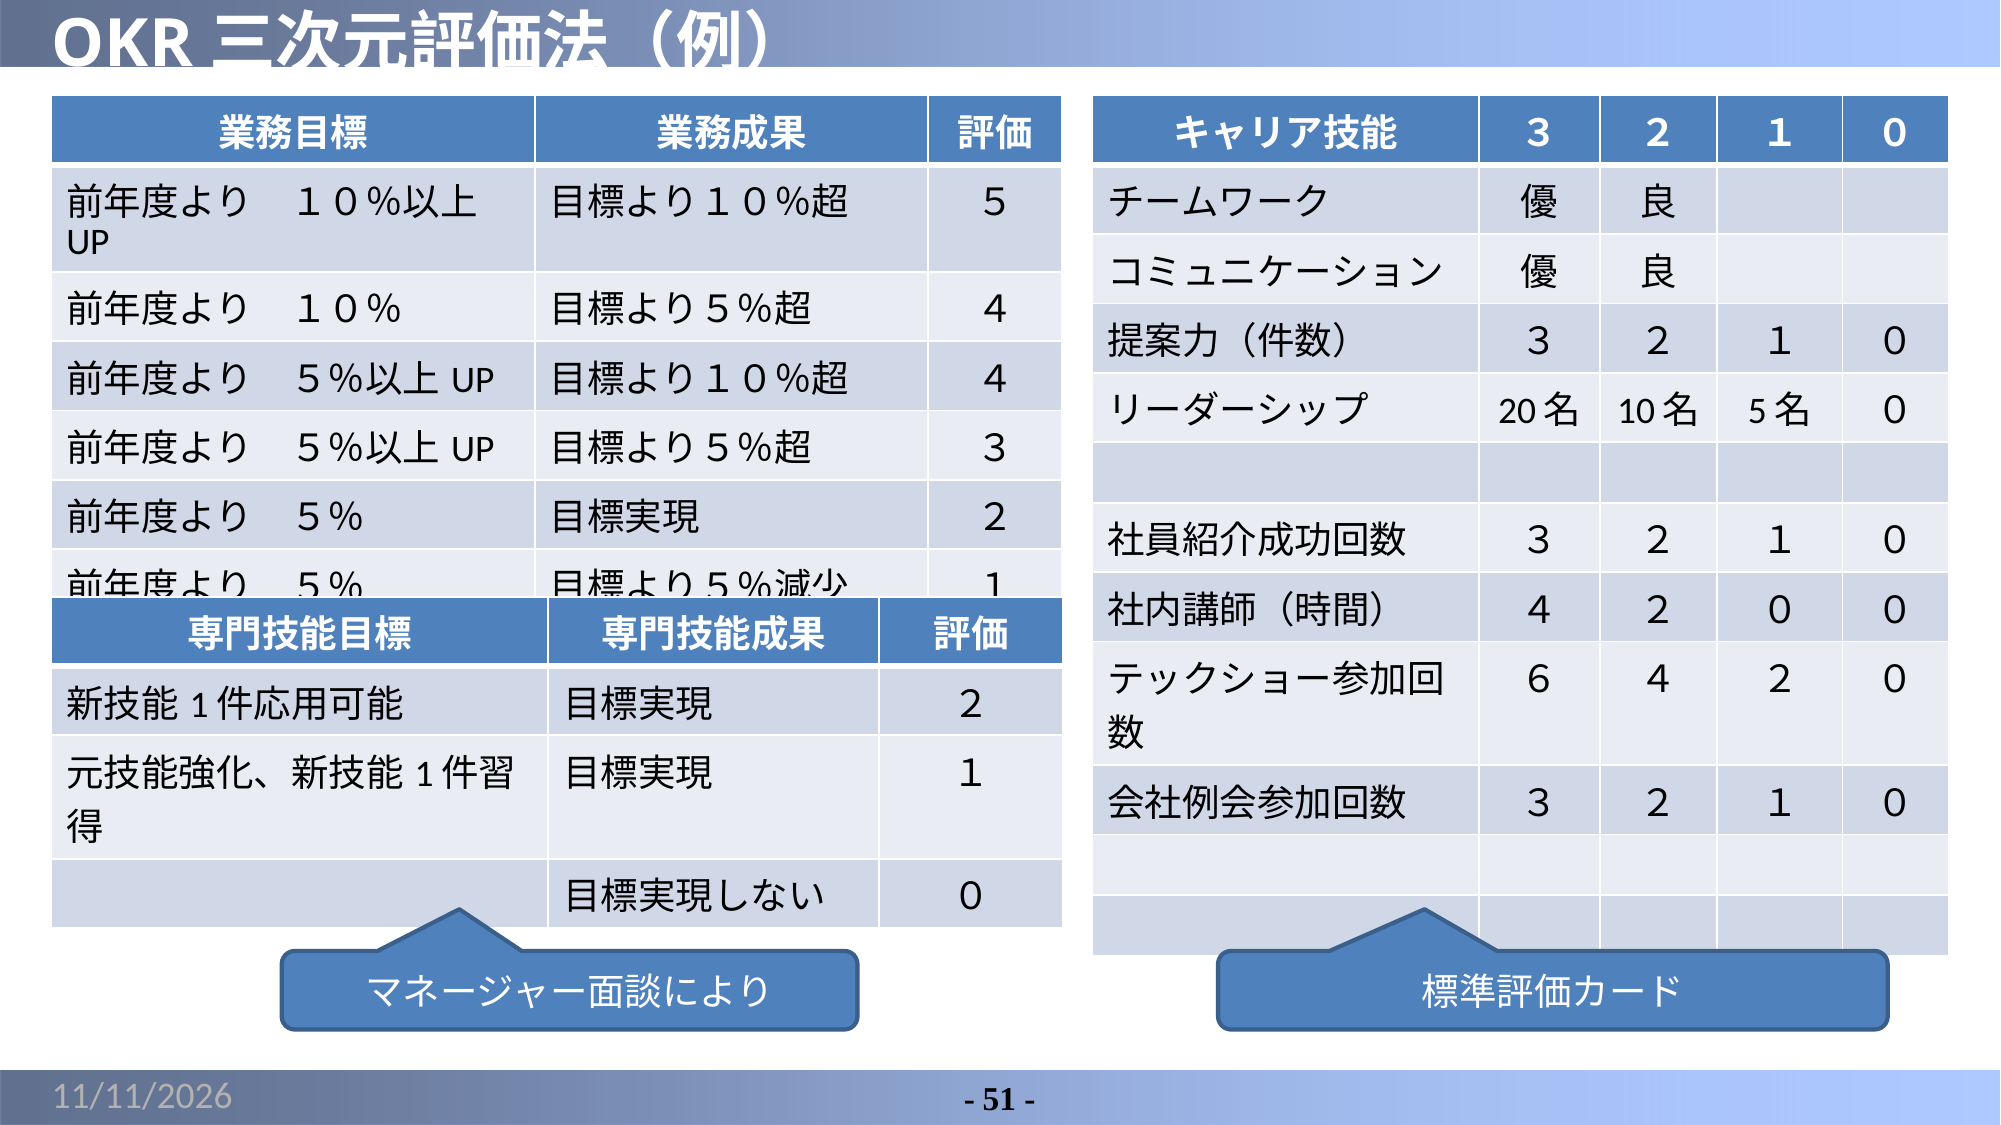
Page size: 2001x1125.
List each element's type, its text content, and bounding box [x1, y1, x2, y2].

table_cell 優 [1480, 235, 1599, 303]
table_cell [1601, 835, 1716, 894]
table_cell 目標より１０％超 [536, 168, 927, 271]
table_cell ０ [1843, 304, 1948, 372]
table_cell 会社例会参加回数 [1093, 766, 1478, 834]
table_cell [1480, 835, 1599, 894]
table_header ０ [1843, 96, 1948, 162]
table_cell １ [929, 550, 1061, 596]
table_cell 20名 [1480, 374, 1599, 441]
table_cell 目標より１０％超 [536, 342, 927, 410]
table_cell 目標実現 [549, 669, 878, 734]
table_cell ２ [929, 481, 1061, 548]
table_cell 目標より５％超 [536, 273, 927, 340]
table_cell １ [1718, 504, 1842, 571]
table_cell [1093, 443, 1478, 502]
table_cell ０ [880, 860, 1062, 927]
table_cell [1718, 235, 1842, 303]
table_cell 良 [1601, 168, 1716, 233]
table_cell ３ [1480, 766, 1599, 834]
table_cell ０ [1843, 504, 1948, 571]
table_cell [1480, 896, 1599, 948]
table_cell [1718, 443, 1842, 502]
table_header 専門技能成果 [549, 598, 878, 663]
table_cell 前年度より ５％ [52, 481, 534, 548]
table_cell [1843, 896, 1948, 955]
title OKR三次元評価法（例） [51, 0, 1921, 81]
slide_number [51, 1071, 512, 1117]
table_cell ４ [1601, 642, 1716, 764]
table_cell １ [1718, 766, 1842, 834]
table_cell [1601, 896, 1716, 948]
table_cell 社内講師（時間） [1093, 573, 1478, 641]
table_cell 前年度より １０％ [52, 273, 534, 340]
table_cell ２ [1601, 573, 1716, 641]
table_cell [1093, 835, 1478, 894]
table_header １ [1718, 96, 1842, 162]
slide_number - 51 - [934, 1078, 1063, 1117]
table_cell ０ [1843, 642, 1948, 764]
table_header 評価 [929, 96, 1061, 162]
table_cell コミュニケーション [1093, 235, 1478, 303]
table_cell [1843, 443, 1948, 502]
table_cell ２ [880, 669, 1062, 734]
table_cell チームワーク [1093, 168, 1478, 233]
table_cell 目標実現 [536, 481, 927, 548]
table_cell 新技能1件応用可能 [52, 669, 547, 734]
table_cell [1843, 835, 1948, 894]
table_header キャリア技能 [1093, 96, 1478, 162]
table_cell [1718, 896, 1842, 948]
table_cell [1843, 235, 1948, 303]
table_header ２ [1601, 96, 1716, 162]
table_cell ４ [1480, 573, 1599, 641]
table_cell ２ [1601, 504, 1716, 571]
table_cell 元技能強化、新技能1件習得 [52, 736, 547, 858]
table_header 業務成果 [536, 96, 927, 162]
table_cell １ [1718, 304, 1842, 372]
table_cell 優 [1480, 168, 1599, 233]
table_cell [1093, 896, 1478, 955]
table_header 評価 [880, 598, 1062, 663]
table_cell ４ [929, 342, 1061, 410]
text_box 標準評価カード [1215, 907, 1890, 1032]
table_cell [1843, 168, 1948, 233]
table_cell 前年度より １０％以上UP [52, 168, 534, 271]
table_cell ０ [1843, 573, 1948, 641]
table_cell １ [880, 736, 1062, 858]
table_cell 目標より５％超 [536, 411, 927, 479]
table_cell ３ [1480, 304, 1599, 372]
table_cell 目標より５％減少 [536, 550, 927, 596]
table_cell ４ [929, 273, 1061, 340]
table_cell 前年度より ５％ [52, 550, 534, 596]
table_cell 目標実現しない [549, 860, 878, 927]
text_box マネージャー面談により [279, 907, 860, 1032]
table_cell ３ [929, 411, 1061, 479]
table_cell リーダーシップ [1093, 374, 1478, 441]
table_cell ０ [1718, 573, 1842, 641]
table_cell [52, 860, 547, 927]
table_cell ２ [1601, 304, 1716, 372]
table_cell ５ [929, 168, 1061, 271]
table_cell 前年度より ５％以上UP [52, 411, 534, 479]
table_cell [1718, 835, 1842, 894]
table_cell ０ [1843, 766, 1948, 834]
table_cell 良 [1601, 235, 1716, 303]
table_header ３ [1480, 96, 1599, 162]
table_cell [1718, 168, 1842, 233]
table_cell 目標実現 [549, 736, 878, 858]
table_cell 10名 [1601, 374, 1716, 441]
table_cell ３ [1480, 504, 1599, 571]
table_cell 提案力（件数） [1093, 304, 1478, 372]
table_cell ０ [1843, 374, 1948, 441]
table_cell [1480, 443, 1599, 502]
table_header 業務目標 [52, 96, 534, 162]
table_cell ２ [1718, 642, 1842, 764]
table_cell [1601, 443, 1716, 502]
table_cell テックショー参加回数 [1093, 642, 1478, 764]
table_cell 社員紹介成功回数 [1093, 504, 1478, 571]
table_header 専門技能目標 [52, 598, 547, 663]
table_cell 前年度より ５％以上UP [52, 342, 534, 410]
table_cell ２ [1601, 766, 1716, 834]
table_cell ６ [1480, 642, 1599, 764]
table_cell 5名 [1718, 374, 1842, 441]
